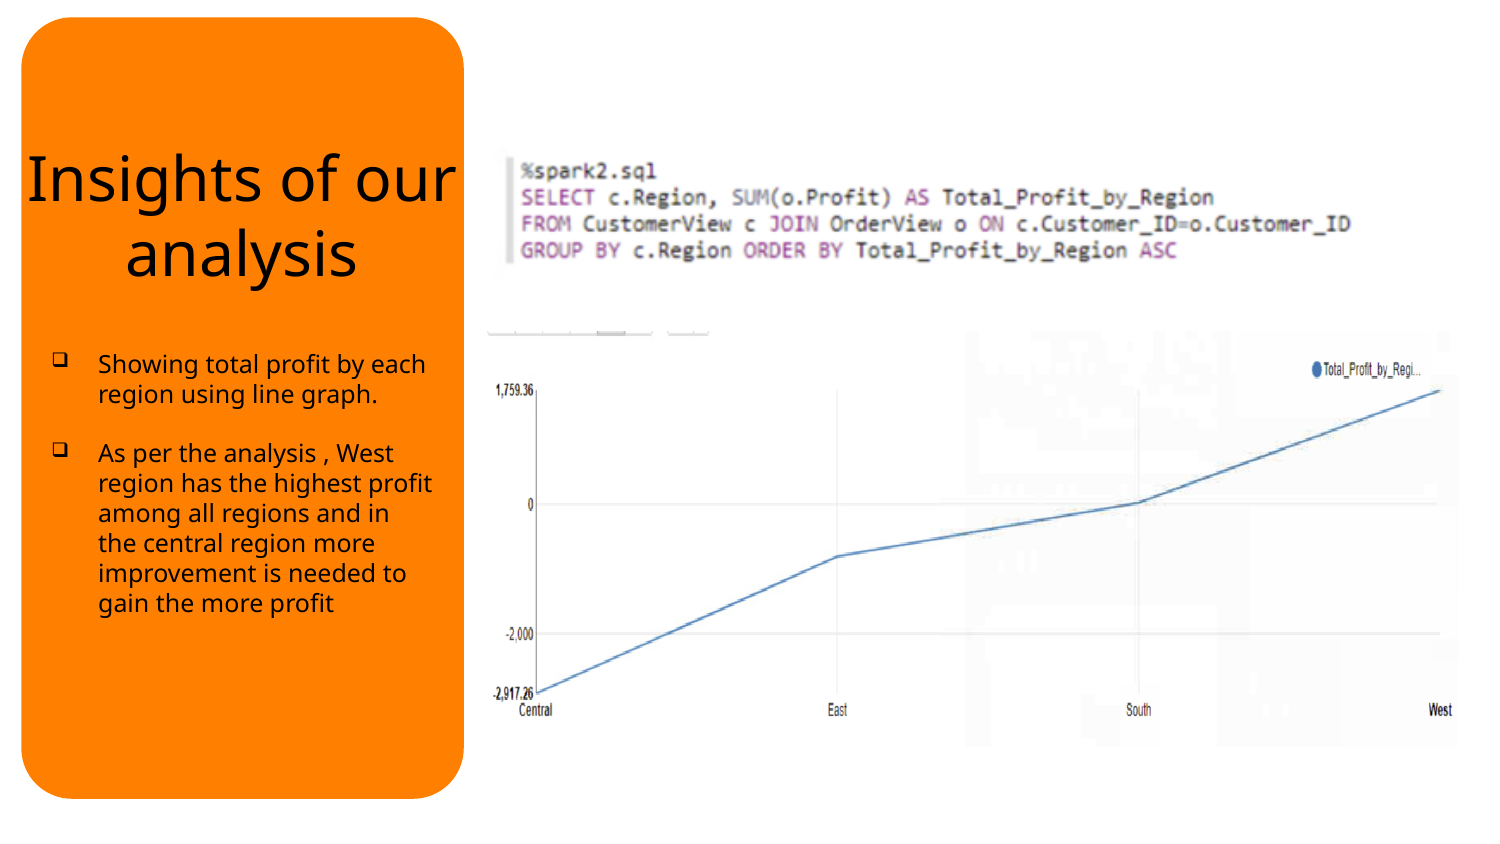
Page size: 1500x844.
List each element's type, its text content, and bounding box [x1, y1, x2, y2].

picture [475, 330, 1458, 747]
picture [475, 131, 1379, 279]
text_box Showing total profit by each region using line graph. As per the analysis , West region has the highest profit among all regions and in the central region more improvement is needed to gain the more profit [21, 17, 464, 122]
title Insights of our analysis [8, 122, 477, 305]
text_box Showing total profit by each region using line graph. As per the analysis , West region has the highest profit among all regions and in the central region more improvement is needed to gain the more profit [21, 305, 464, 799]
